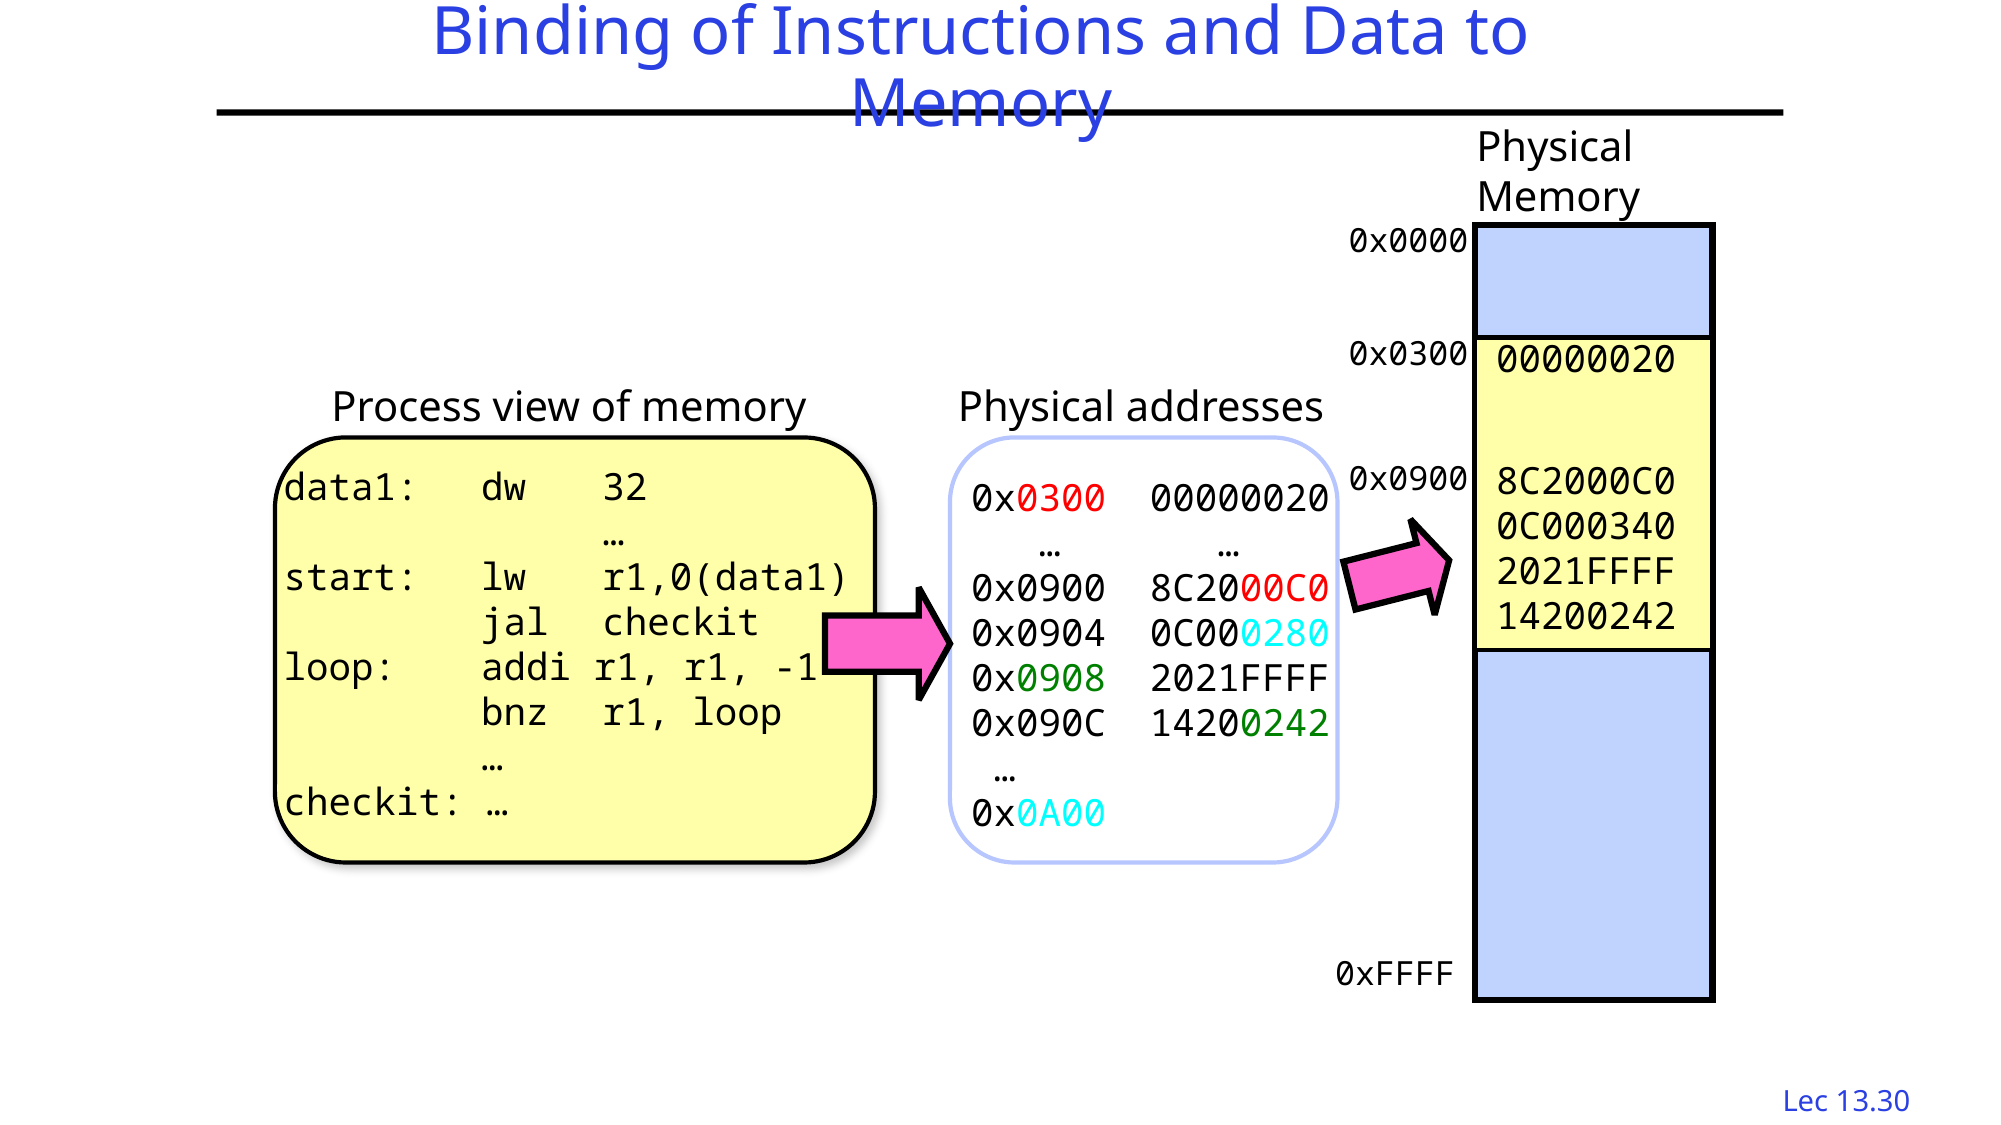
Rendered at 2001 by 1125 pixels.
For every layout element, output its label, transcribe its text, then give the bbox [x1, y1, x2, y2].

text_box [1324, 112, 1713, 1001]
text_box [964, 842, 1319, 865]
text_box 0x0300 00000020 … … 0x0900 8C2000C0 0x0904 0C000280 0x0908 2021FFFF 0x090C 14200242 … 0x0A00 [937, 467, 1319, 842]
text_box [286, 830, 864, 863]
text_box Process view of memory [316, 371, 822, 437]
text_box [957, 437, 1319, 467]
text_box data1: dw 32 … start: lw r1,0(data1) jal checkit loop: addi r1, r1, -1 bnz r1, loop … checkit: … [249, 455, 900, 830]
title Binding of Instructions and Data to Memory [300, 24, 1663, 113]
text_box [299, 437, 851, 455]
text_box [900, 587, 951, 700]
text_box Physical addresses [943, 371, 1319, 437]
